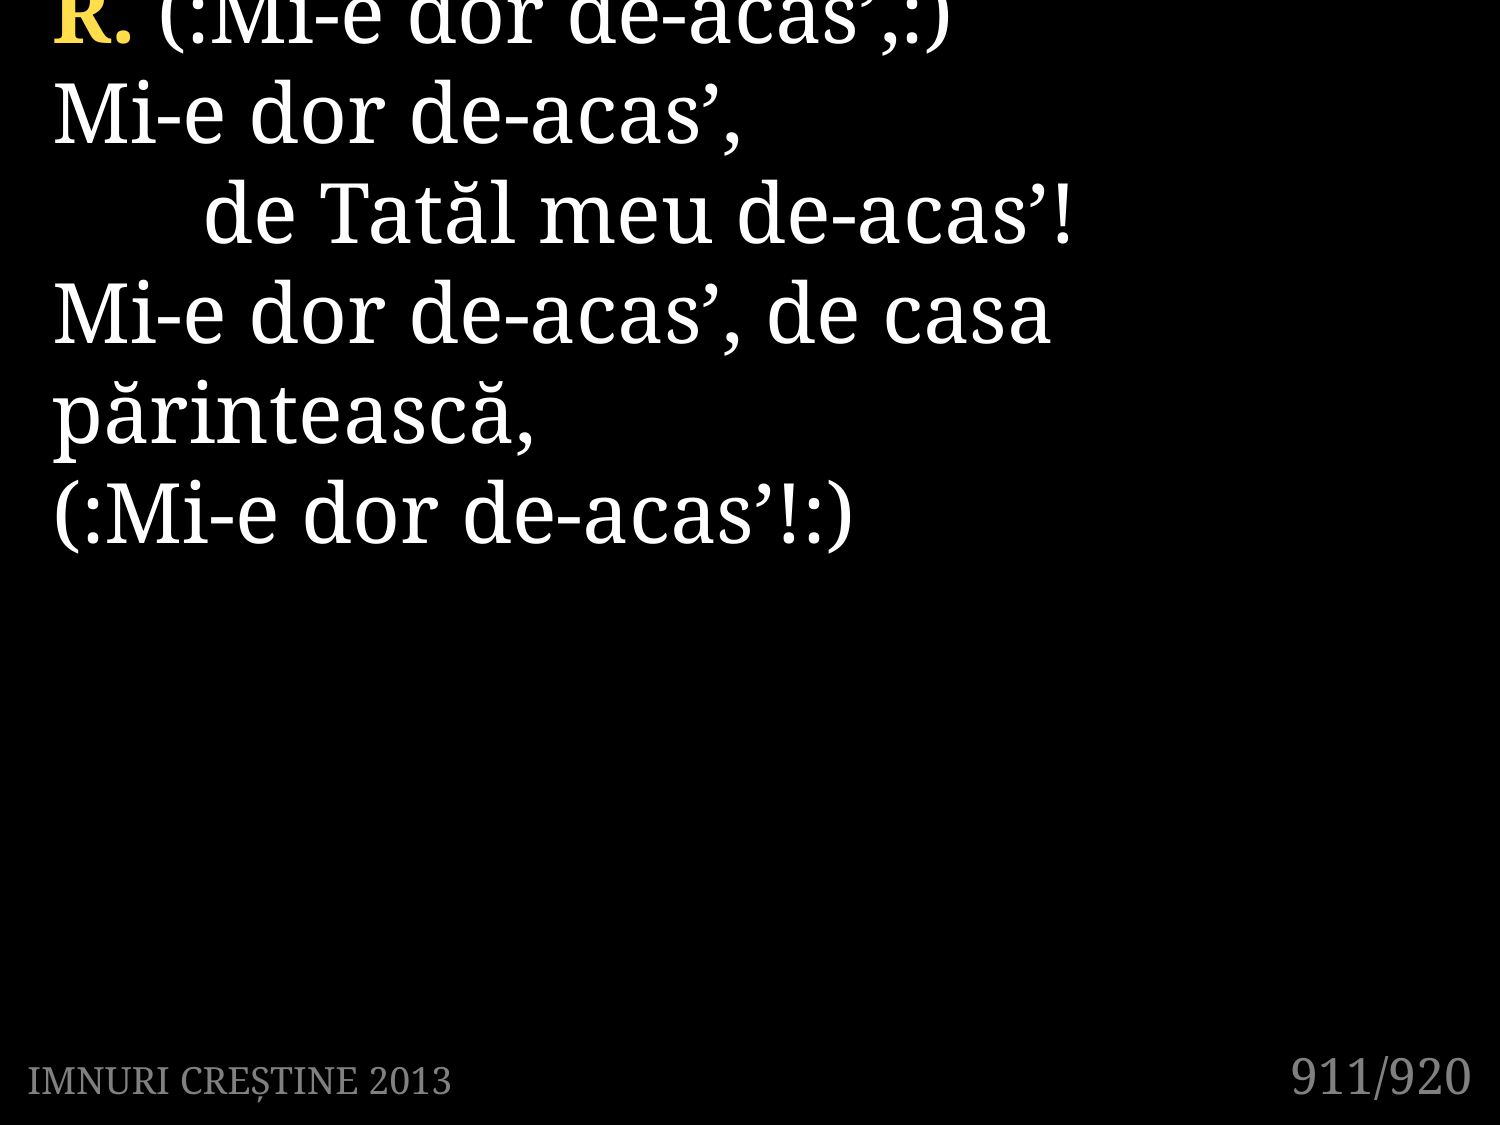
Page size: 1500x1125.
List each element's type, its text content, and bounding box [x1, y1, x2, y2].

text_box R. (:Mi-e dor de-acas’,:) Mi-e dor de-acas’, de Tatăl meu de-acas’! Mi-e dor de-acas’, de casa părintească, (:Mi-e dor de-acas’!:) [37, 0, 1500, 568]
text_box IMNURI CREȘTINE 2013 [12, 1049, 637, 1110]
text_box 911/920 [637, 1037, 1488, 1113]
